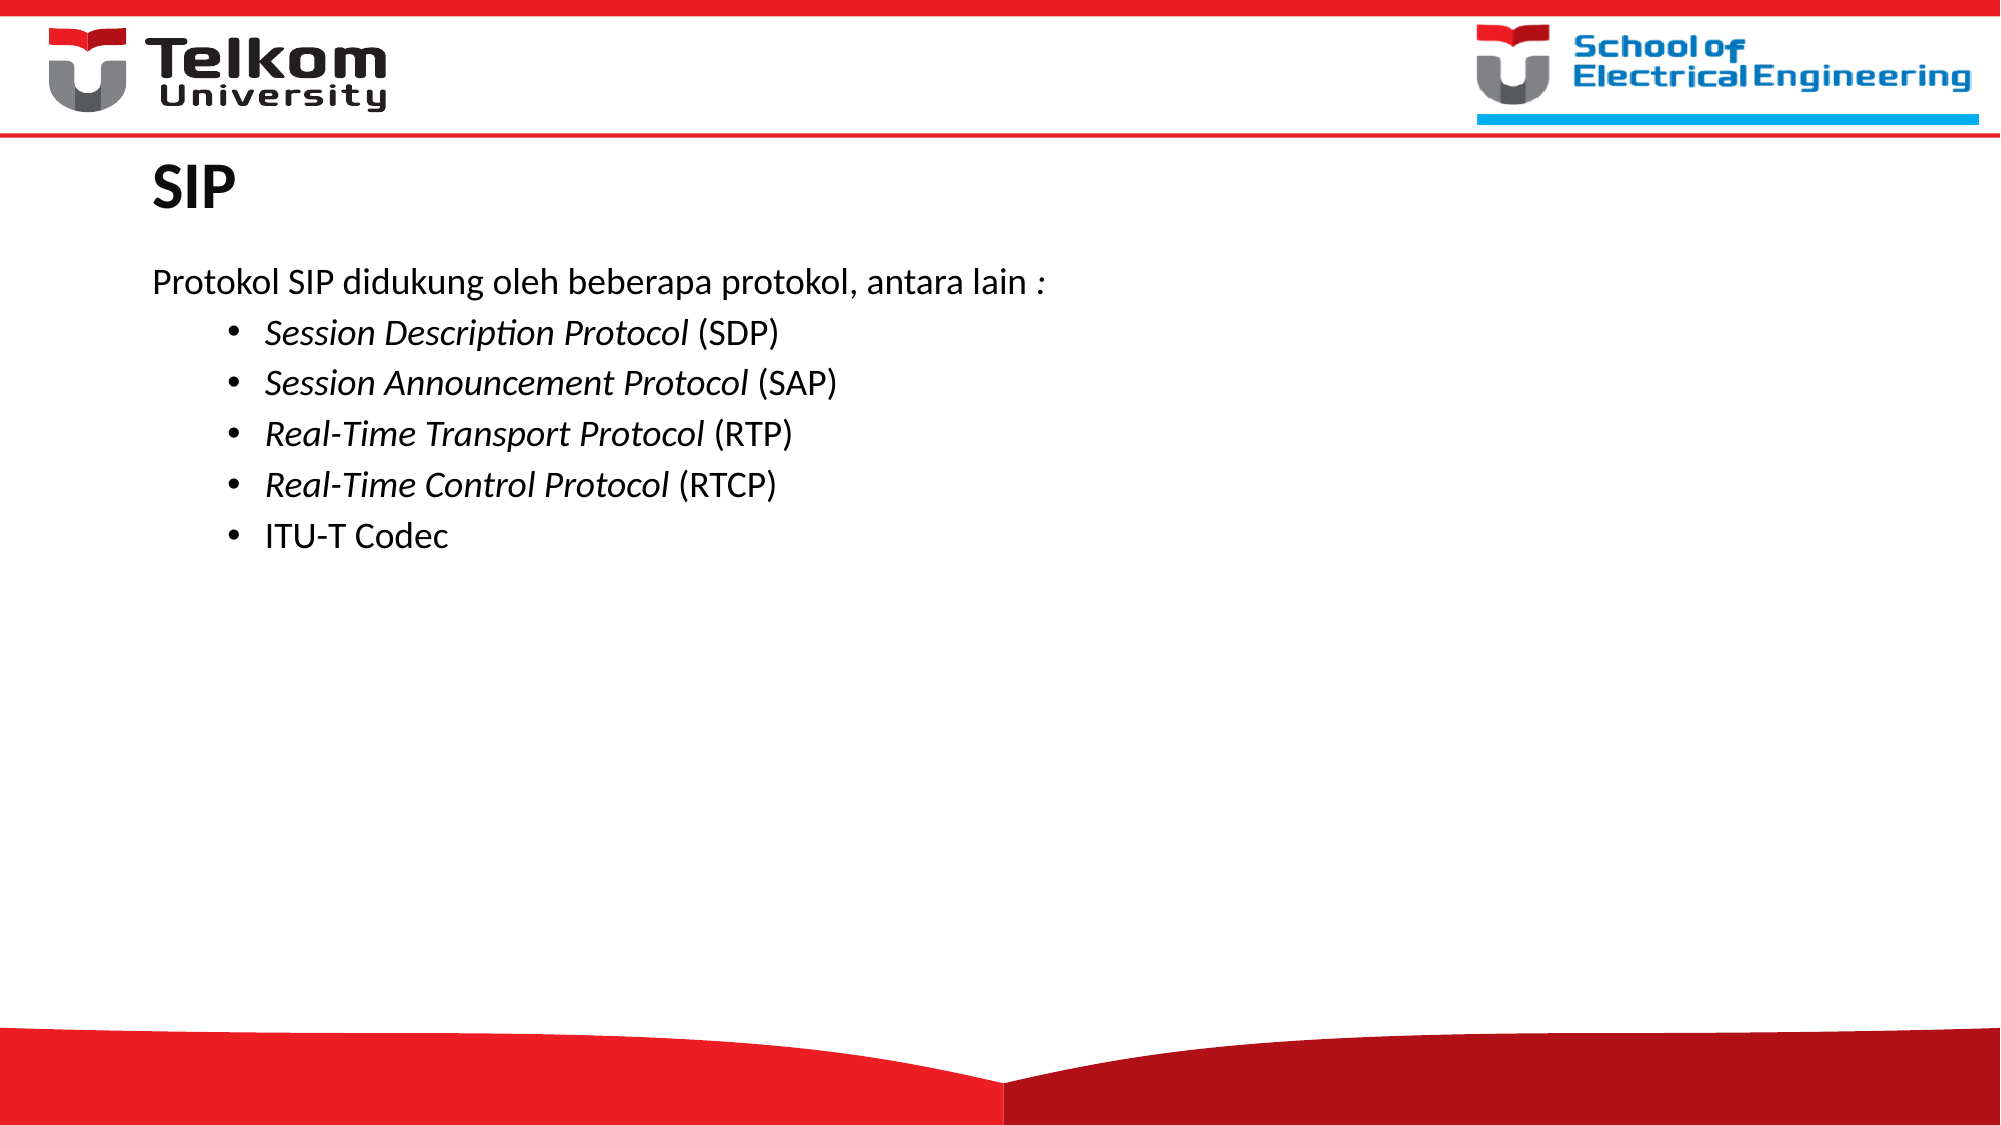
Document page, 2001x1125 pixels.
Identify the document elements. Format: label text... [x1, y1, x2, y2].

title SIP [137, 148, 1863, 225]
list Protokol SIP didukung oleh beberapa protokol, antara lain : Session Description Protocol (SDP) Session Announcement Protocol (SAP) Real-Time Transport Protocol (RTP) Real-Time Control Protocol (RTCP) ITU-T Codec [137, 254, 1863, 1014]
picture [1466, 24, 1979, 125]
